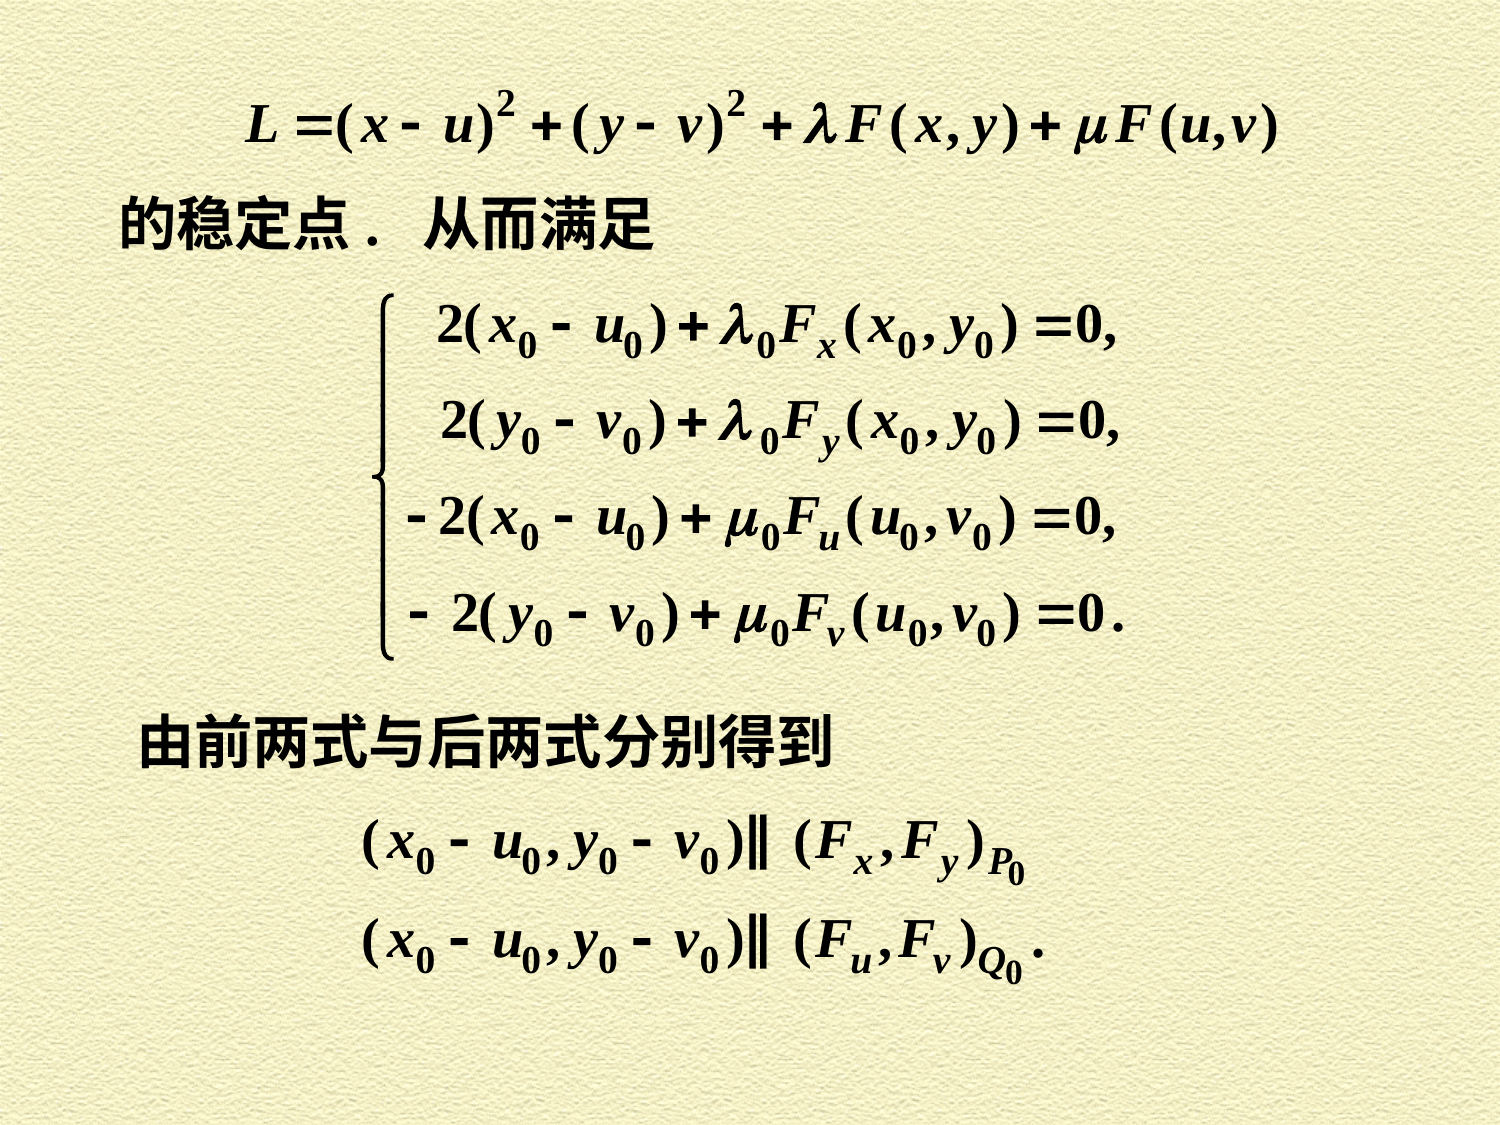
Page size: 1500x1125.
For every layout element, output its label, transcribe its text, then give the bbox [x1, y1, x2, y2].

text_box 的稳定点. 从而满足 [103, 179, 750, 335]
picture [0, 0, 1500, 1125]
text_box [360, 810, 1048, 990]
text_box 由前两式与后两式分别得到 [121, 698, 1221, 783]
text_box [334, 289, 1129, 665]
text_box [239, 81, 1282, 159]
